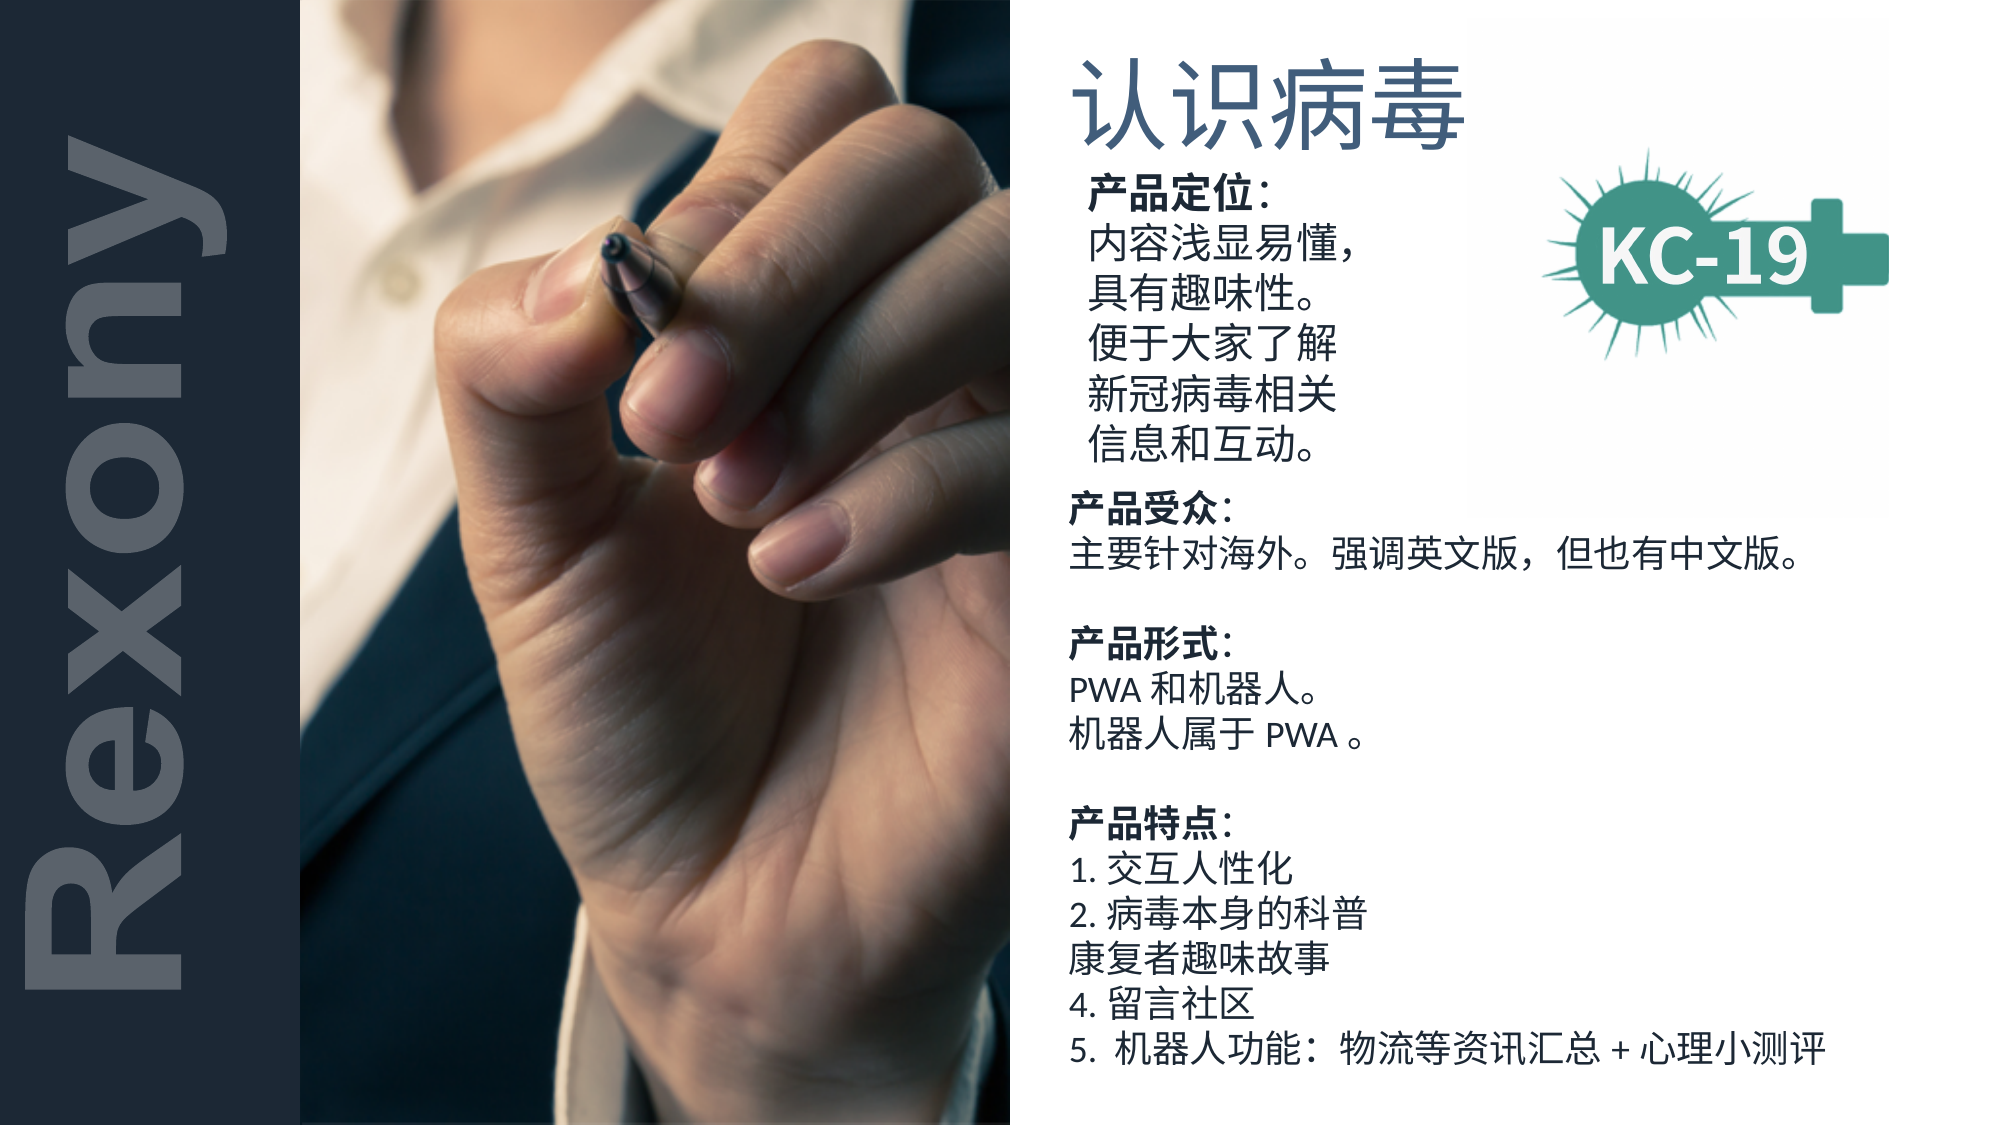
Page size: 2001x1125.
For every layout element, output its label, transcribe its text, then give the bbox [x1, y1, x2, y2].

text_box [24, 831, 183, 991]
text_box [64, 281, 183, 399]
text_box 认识病毒 [1054, 35, 1467, 170]
picture [299, 0, 1010, 1125]
text_box [67, 562, 183, 699]
text_box [0, 0, 299, 1125]
text_box [67, 133, 228, 267]
picture [1467, 18, 1889, 518]
text_box [64, 706, 185, 826]
text_box [64, 421, 185, 555]
text_box 产品受众： 主要针对海外。强调英文版，但也有中文版。 产品形式： PWA和机器人。 机器人属于PWA。 产品特点： 1.交互人性化 2.病毒本身的科普 康复者趣味故事 4.留言社区 5. 机器人功能：物流等资讯汇总+心理小测评 [1054, 477, 1942, 1078]
text_box 产品定位： 内容浅显易懂，具有趣味性。 便于大家了解新冠病毒相关信息和互动。 [1072, 170, 1394, 475]
